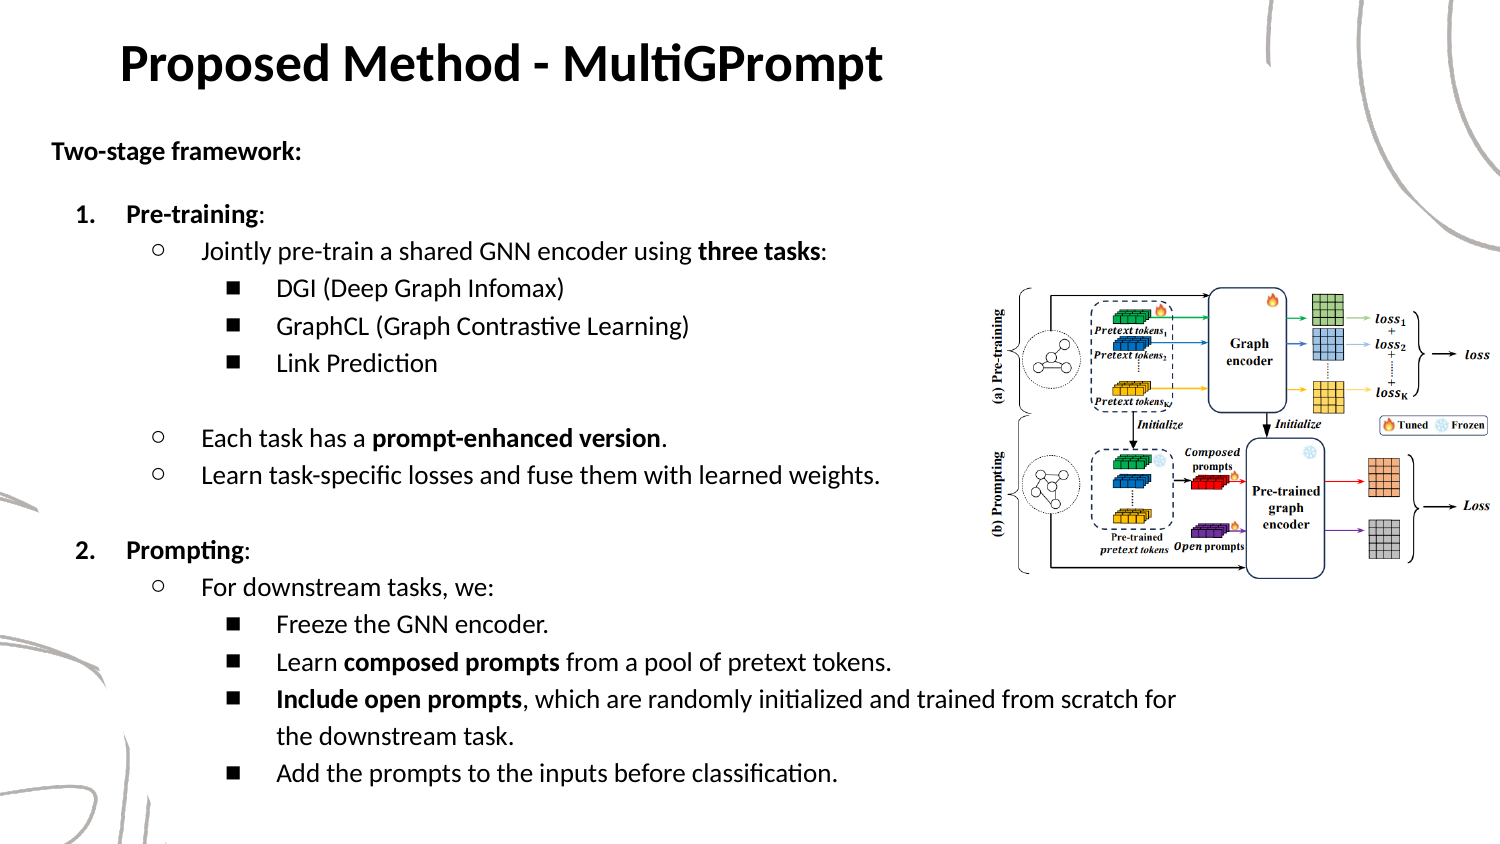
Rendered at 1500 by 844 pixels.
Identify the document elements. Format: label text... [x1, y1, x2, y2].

title Proposed Method - MultiGPrompt [112, 0, 958, 121]
text_box [0, 459, 43, 844]
text_box [1199, 0, 1500, 263]
subtitle Two-stage framework: Pre-training: Jointly pre-train a shared GNN encoder using three tasks: DGI (Deep Graph Infomax) GraphCL (Graph Contrastive Learning) Link Prediction Each task has a prompt-enhanced version. Learn task-specific losses and fuse them with learned weights. Prompting: For downstream tasks, we: Freeze the GNN encoder. Learn composed prompts from a pool of pretext tokens. Include open prompts, which are randomly initialized and trained from scratch for the downstream task. Add the prompts to the inputs before classification. [43, 125, 1200, 844]
picture [985, 264, 1500, 580]
